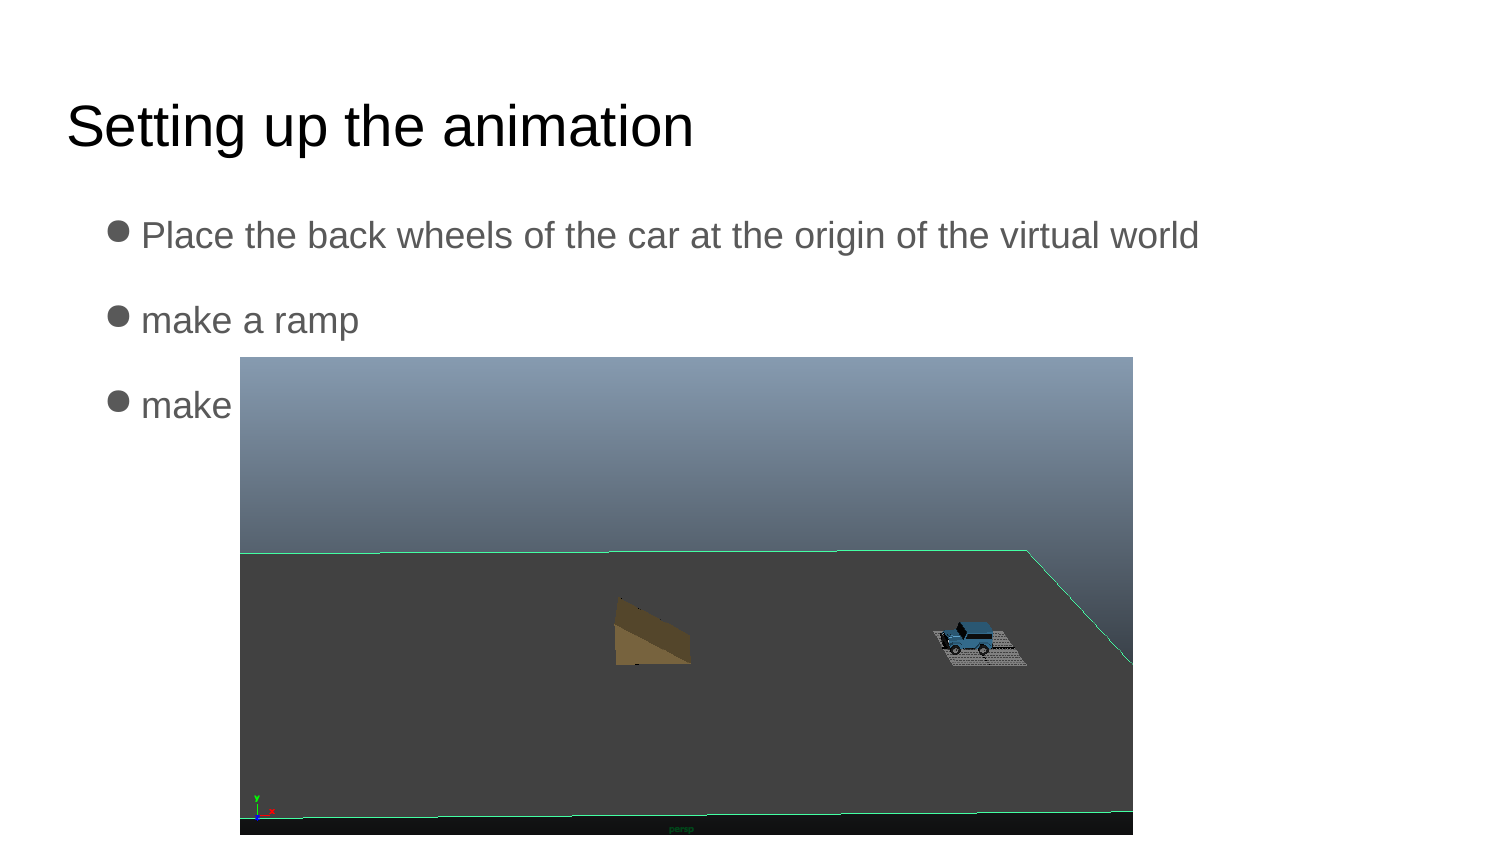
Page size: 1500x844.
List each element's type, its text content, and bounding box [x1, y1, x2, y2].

picture [239, 357, 1133, 835]
list Place the back wheels of the car at the origin of the virtual world make a ramp make a ground from a plane [51, 189, 1449, 750]
title Setting up the animation [51, 72, 1449, 167]
